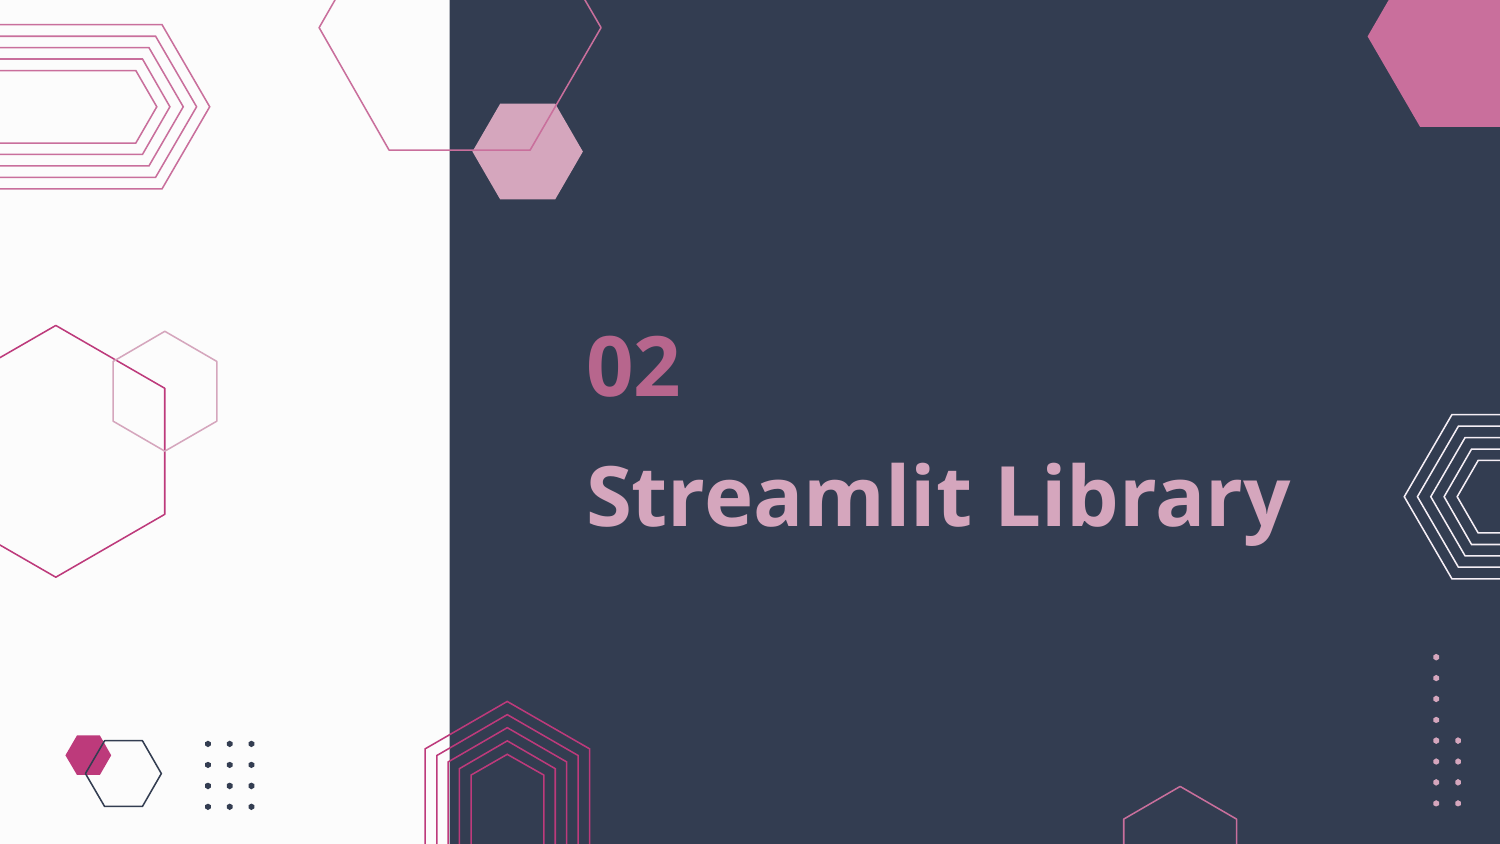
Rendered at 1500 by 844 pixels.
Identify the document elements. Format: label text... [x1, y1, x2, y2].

title 02 [571, 236, 774, 429]
title Streamlit Library [571, 428, 1332, 567]
